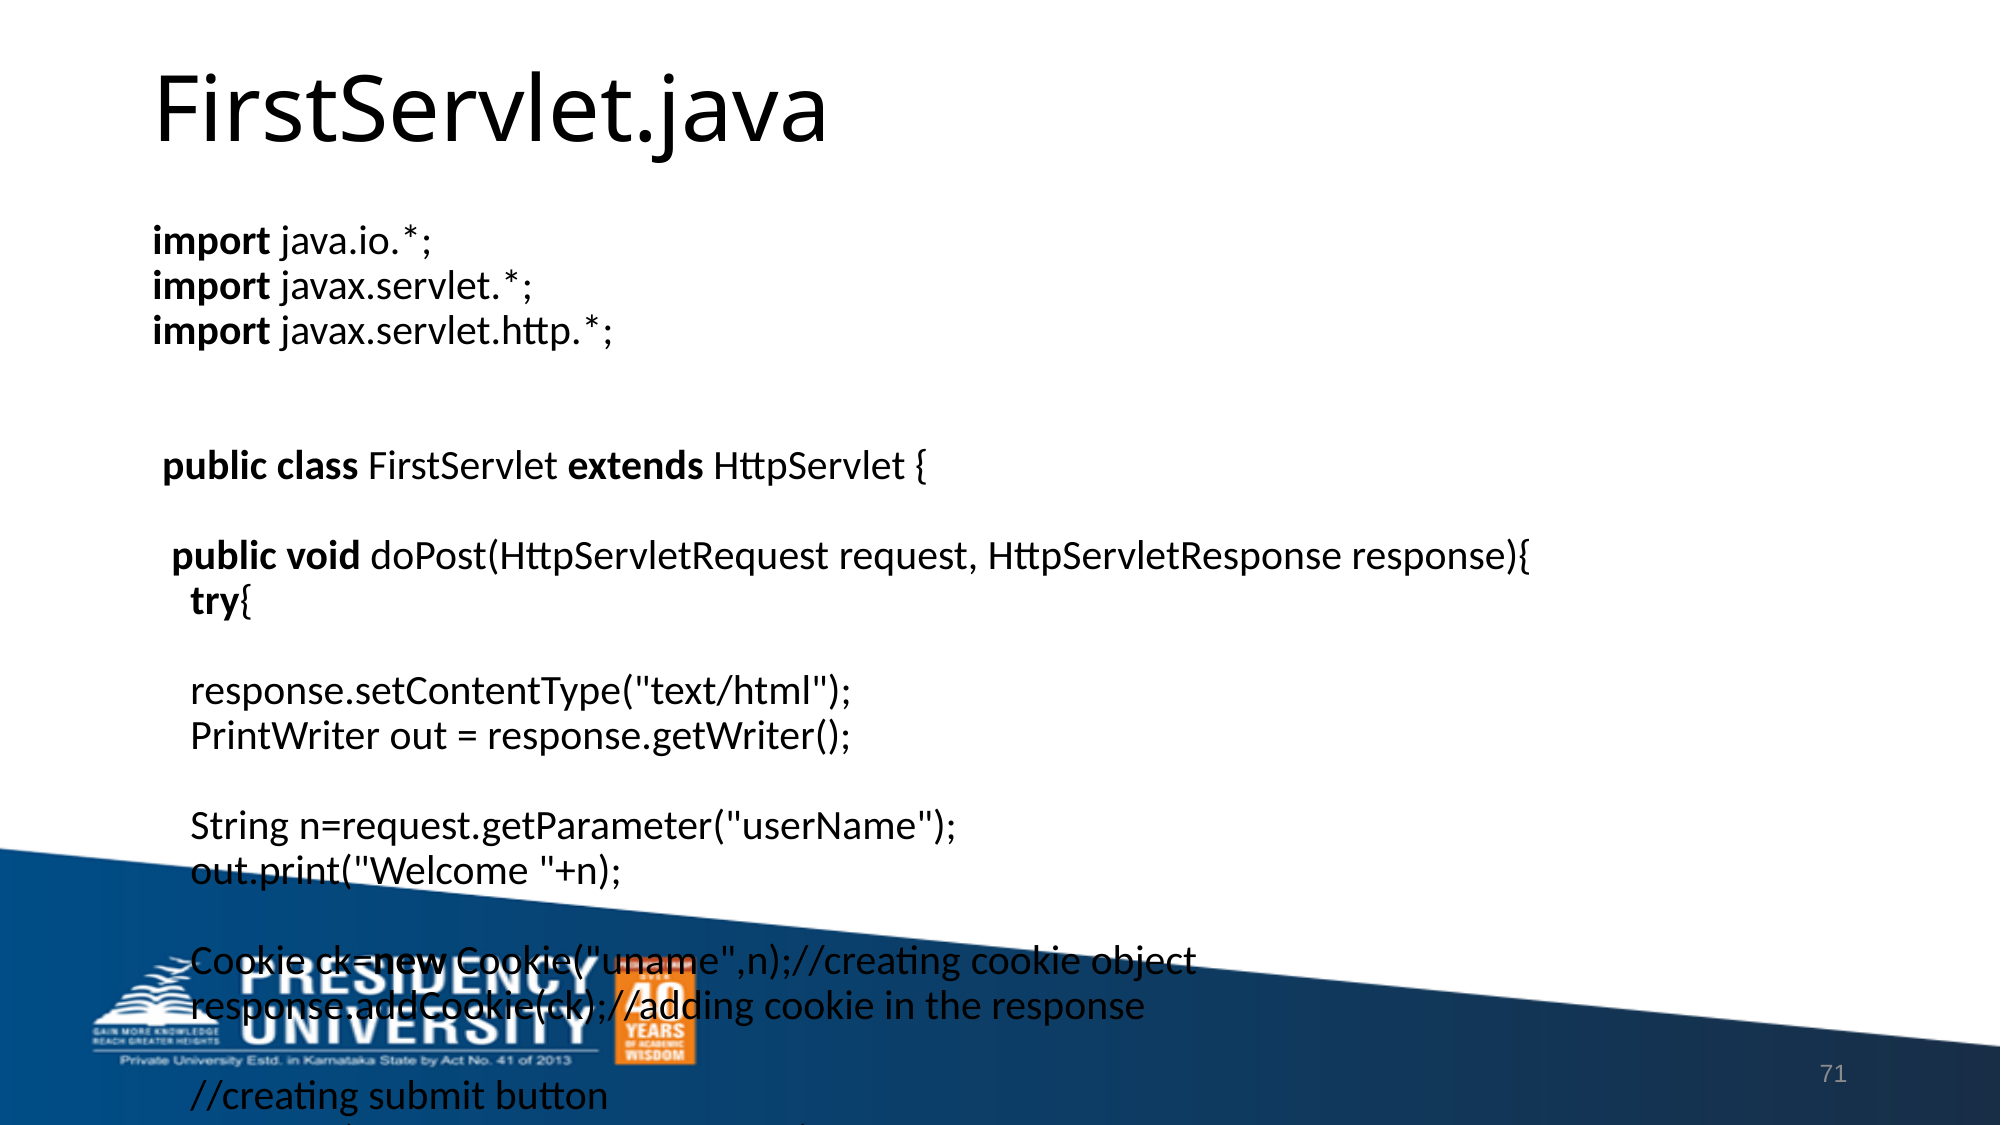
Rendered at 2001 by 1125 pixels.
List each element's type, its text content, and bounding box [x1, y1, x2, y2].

picture [0, 845, 2000, 1125]
list import java.io.*; import javax.servlet.*; import javax.servlet.http.*; public class FirstServlet extends HttpServlet { public void doPost(HttpServletRequest request, HttpServletResponse response){ try{ response.setContentType("text/html"); PrintWriter out = response.getWriter(); String n=request.getParameter("userName"); out.print("Welcome "+n); Cookie ck=new Cookie("uname",n);//creating cookie object response.addCookie(ck);//adding cookie in the response //creating submit button out.print("<form action='servlet2'>"); out.print("<input type='submit' value='go'>"); out.print("</form>"); out.close(); }catch(Exception e){System.out.println(e);} } } [137, 210, 1863, 1014]
title FirstServlet.java [137, 59, 1863, 164]
slide_number 71 [1412, 1042, 1863, 1103]
